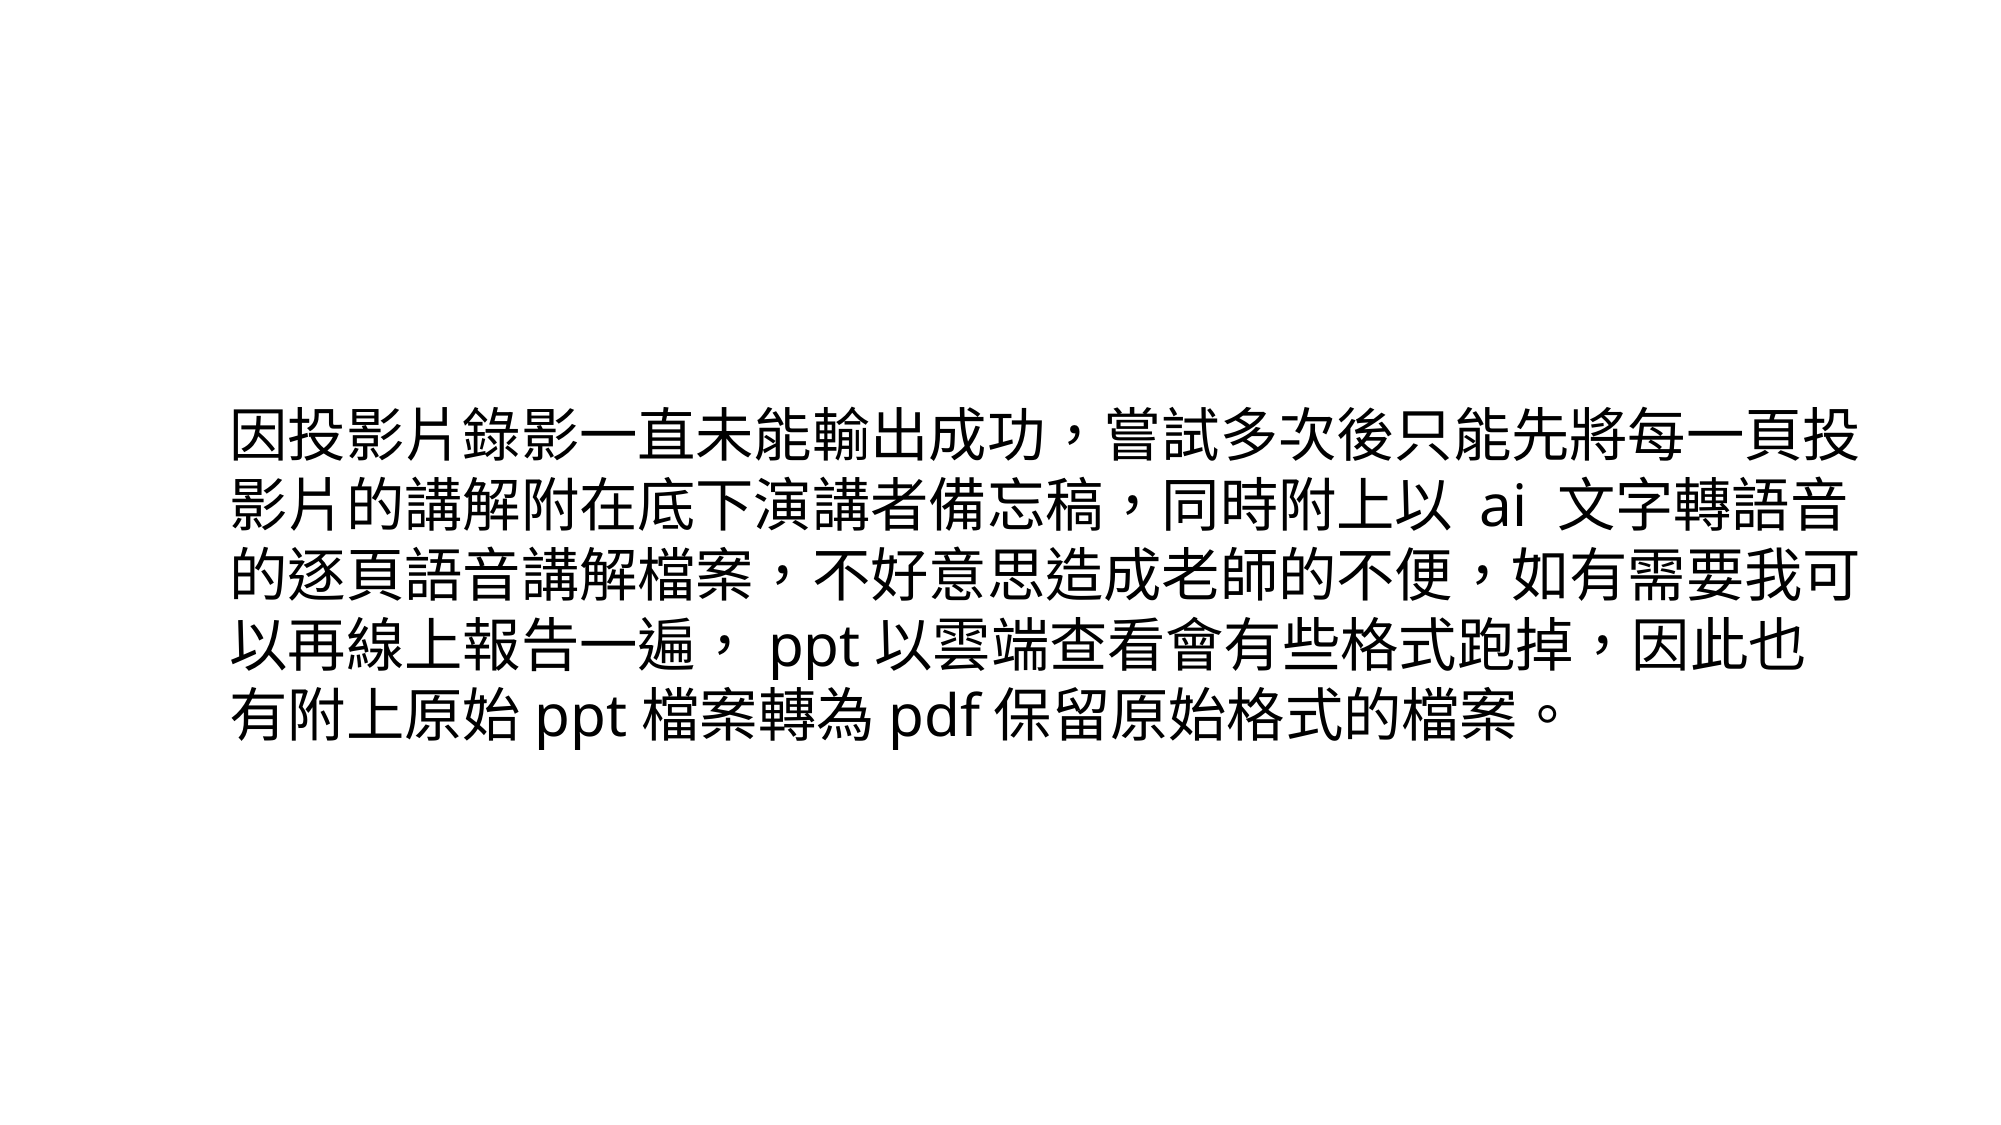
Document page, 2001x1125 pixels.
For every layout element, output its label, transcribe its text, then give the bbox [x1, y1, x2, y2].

text_box 因投影片錄影一直未能輸出成功，嘗試多次後只能先將每一頁投影片的講解附在底下演講者備忘稿，同時附上以 ai 文字轉語音的逐頁語音講解檔案，不好意思造成老師的不便，如有需要我可以再線上報告一遍，ppt以雲端查看會有些格式跑掉，因此也有附上原始ppt檔案轉為pdf保留原始格式的檔案。 [214, 135, 1878, 1010]
